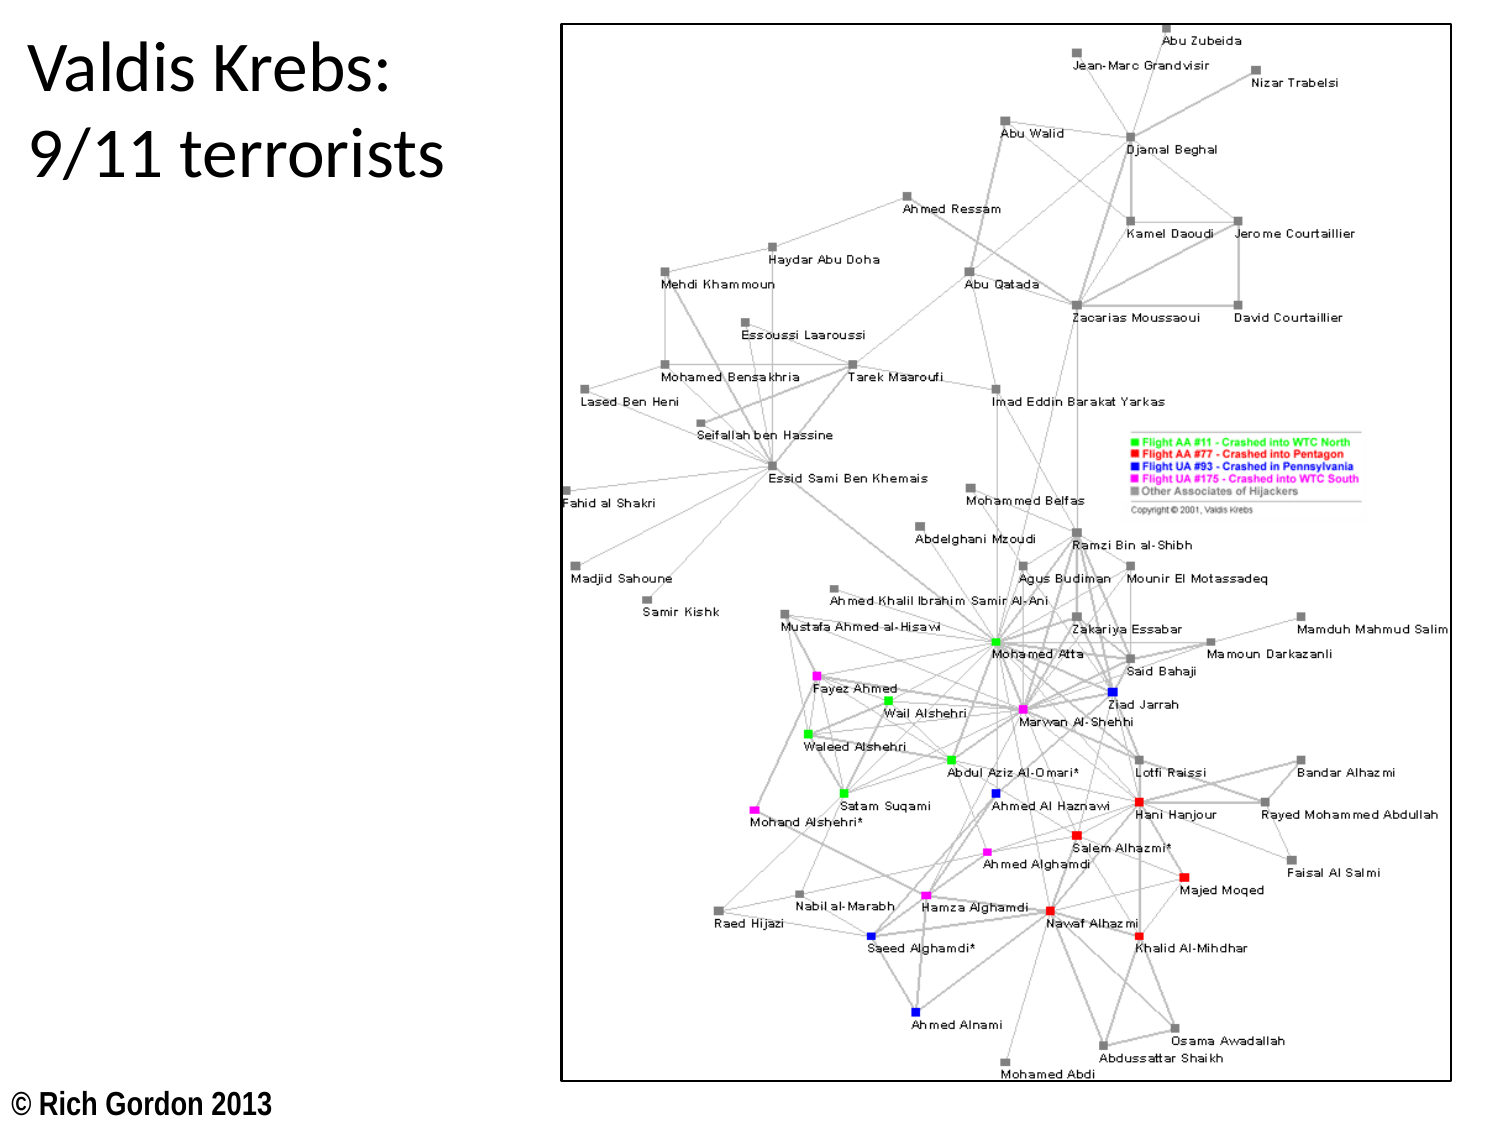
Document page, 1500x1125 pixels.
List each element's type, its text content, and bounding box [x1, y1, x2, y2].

picture [562, 24, 1451, 1081]
title Valdis Krebs: 9/11 terrorists [12, 12, 1488, 200]
